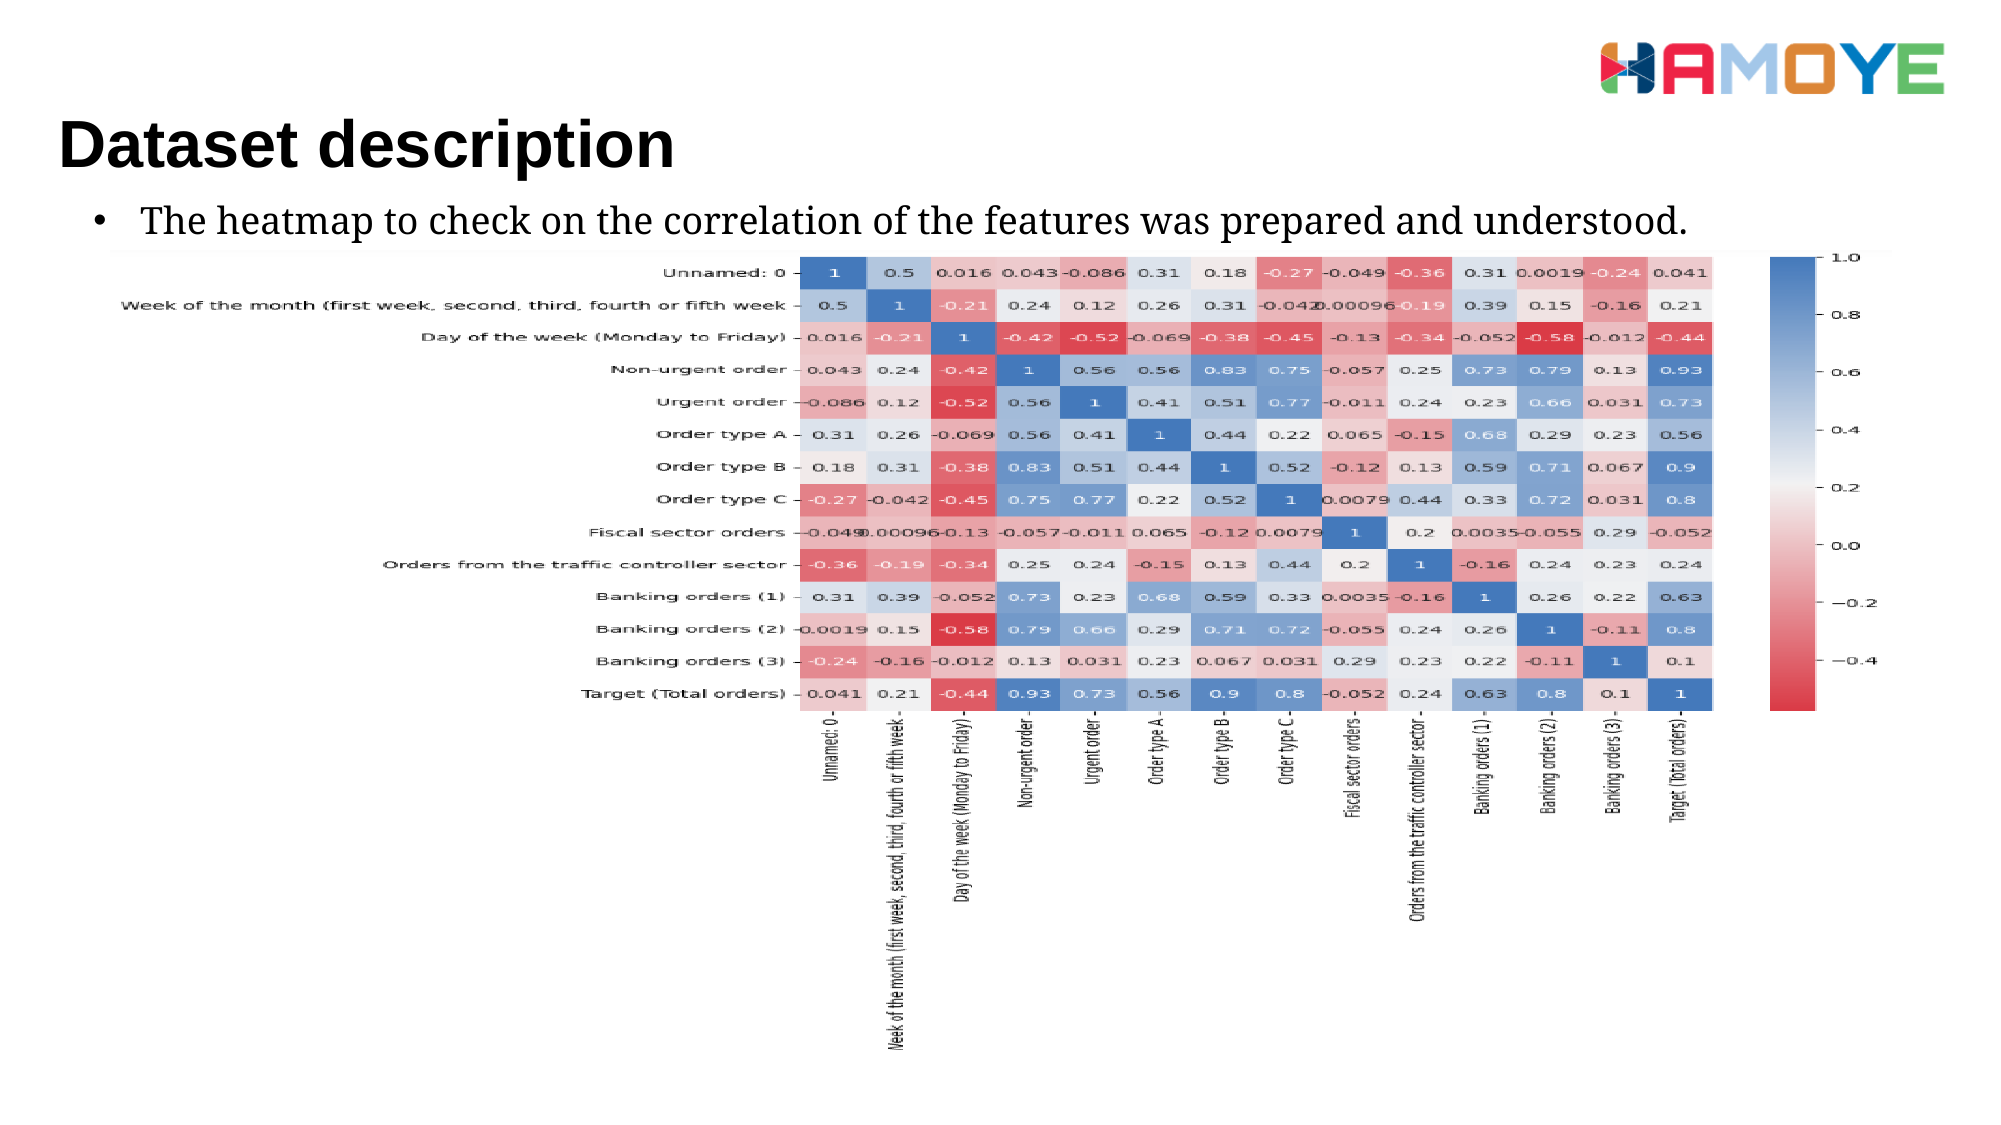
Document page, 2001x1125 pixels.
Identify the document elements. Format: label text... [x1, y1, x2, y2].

picture [110, 250, 1892, 1050]
picture [1580, 19, 1957, 112]
text_box The heatmap to check on the correlation of the features was prepared and understood. [78, 189, 1957, 250]
text_box Dataset description [43, 93, 745, 189]
